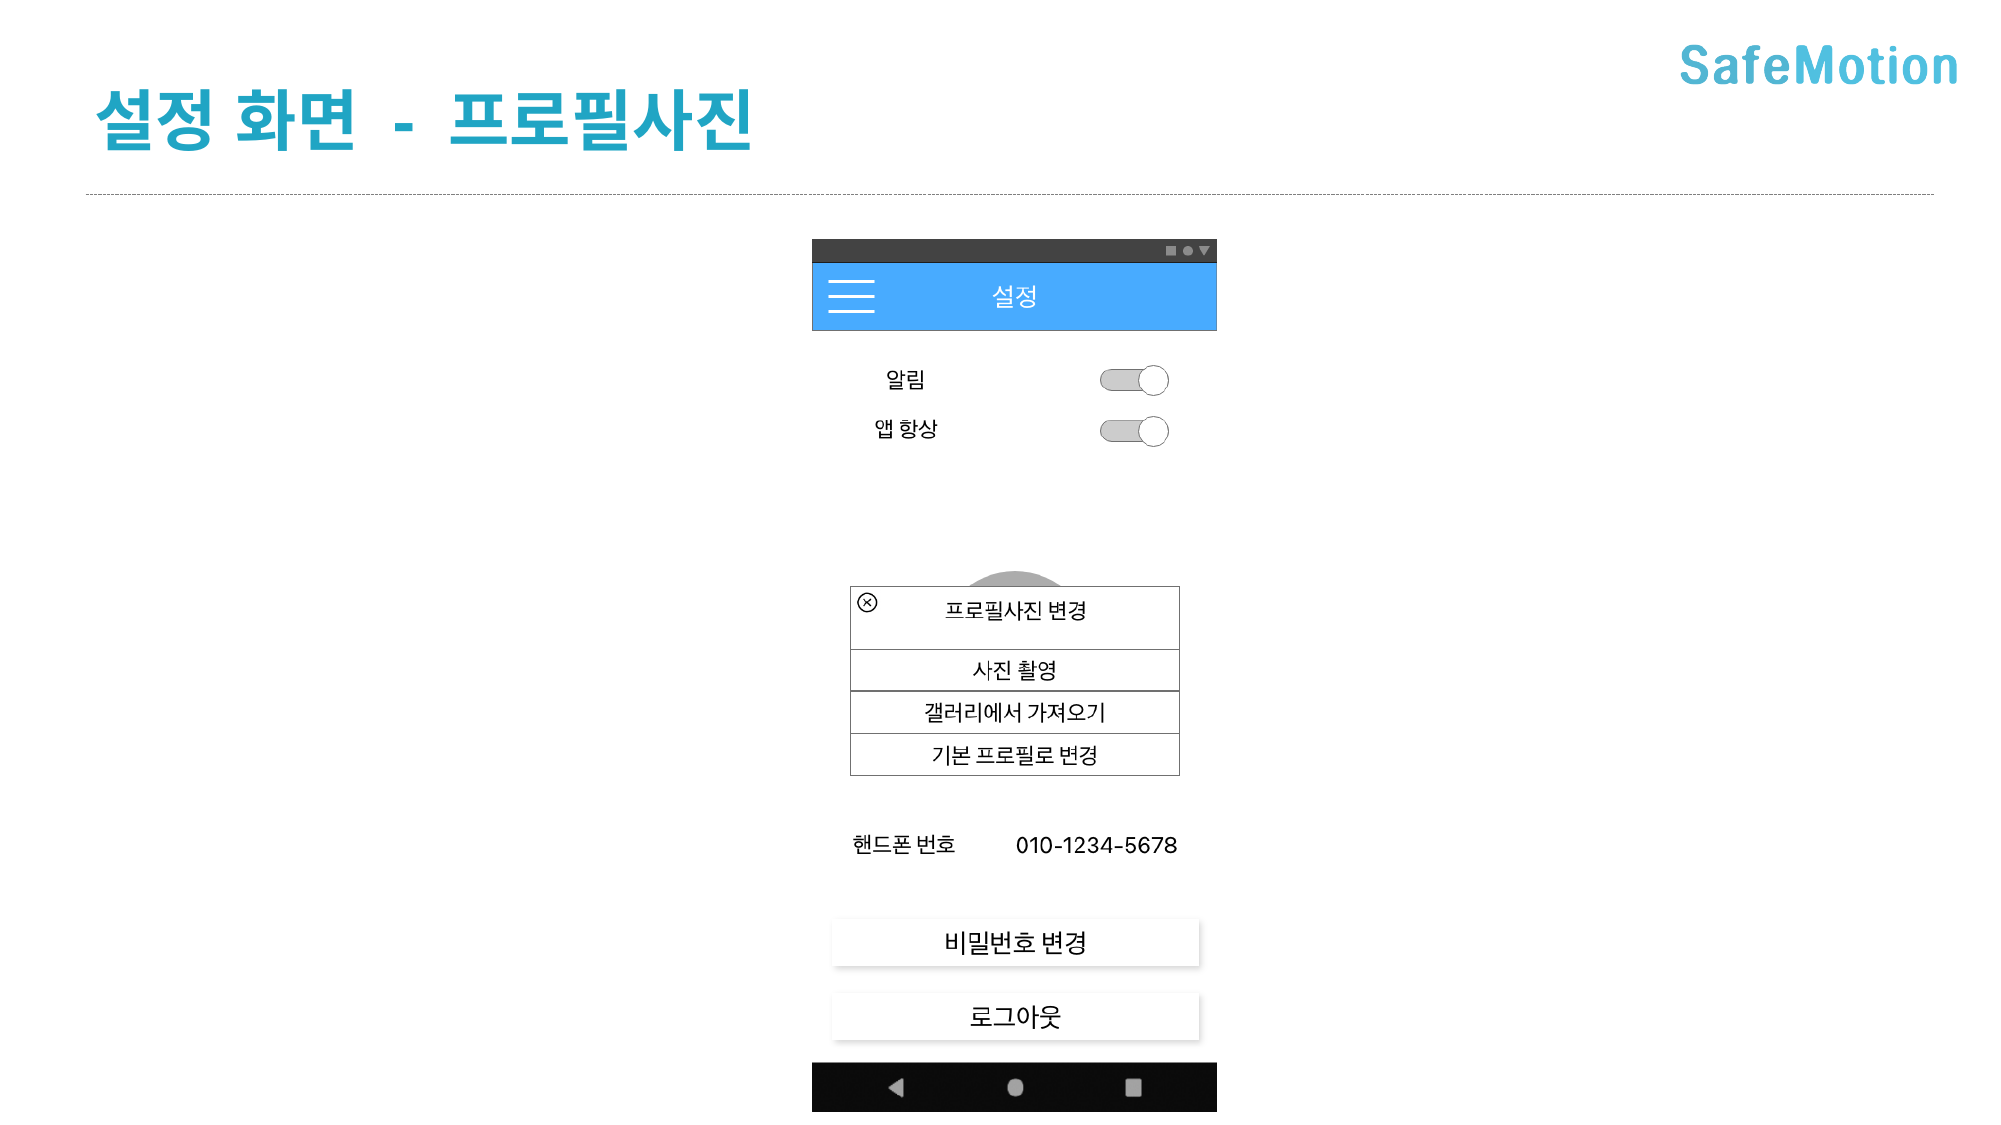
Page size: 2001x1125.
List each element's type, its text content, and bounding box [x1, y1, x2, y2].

title 설정 화면 - 프로필사진 [79, 53, 1928, 195]
picture [1668, 32, 1970, 93]
picture [812, 239, 1217, 1113]
